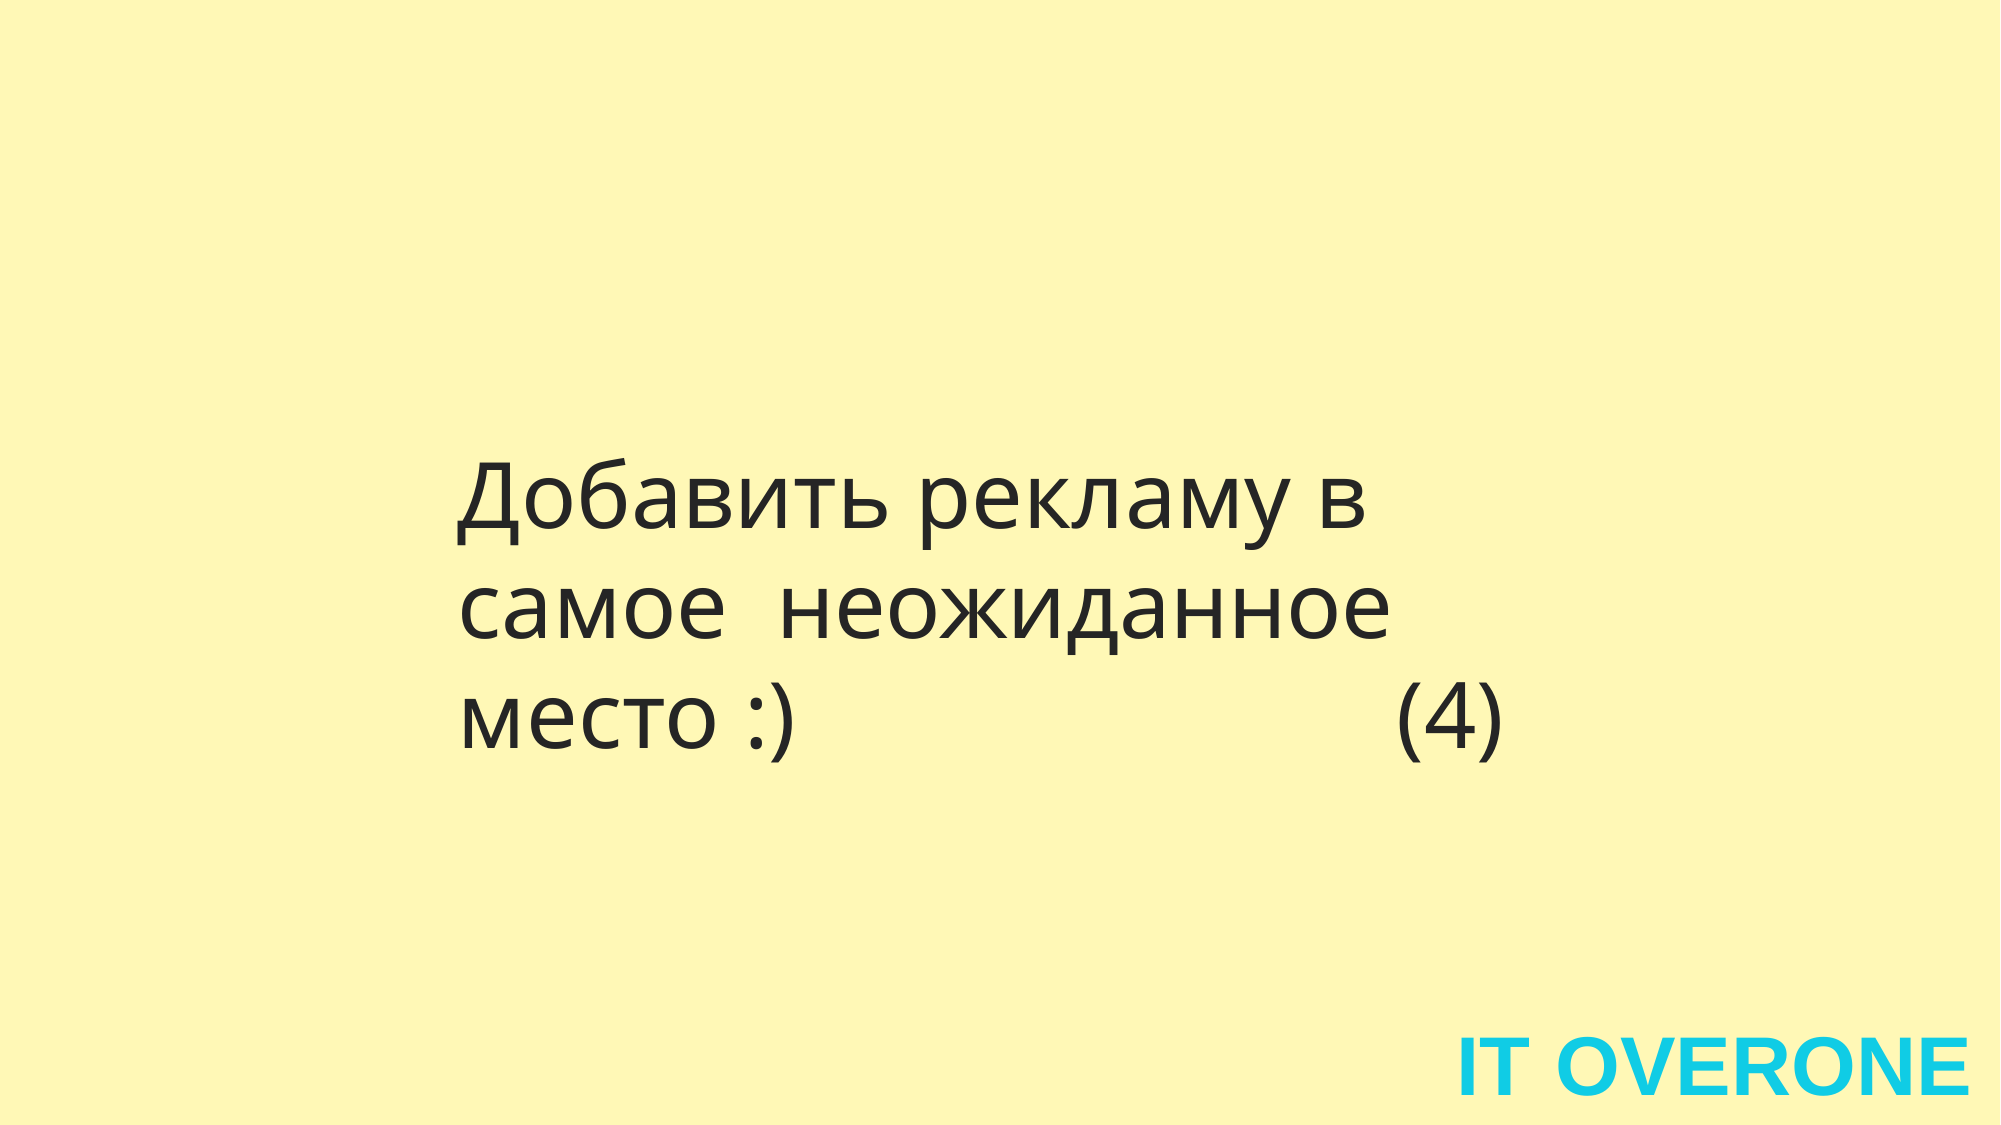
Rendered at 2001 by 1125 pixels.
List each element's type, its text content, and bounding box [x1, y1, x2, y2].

footer IT OVERONE [1454, 1017, 1973, 1125]
title Добавить рекламу в самое неожиданное место :) (4) [455, 434, 1520, 767]
